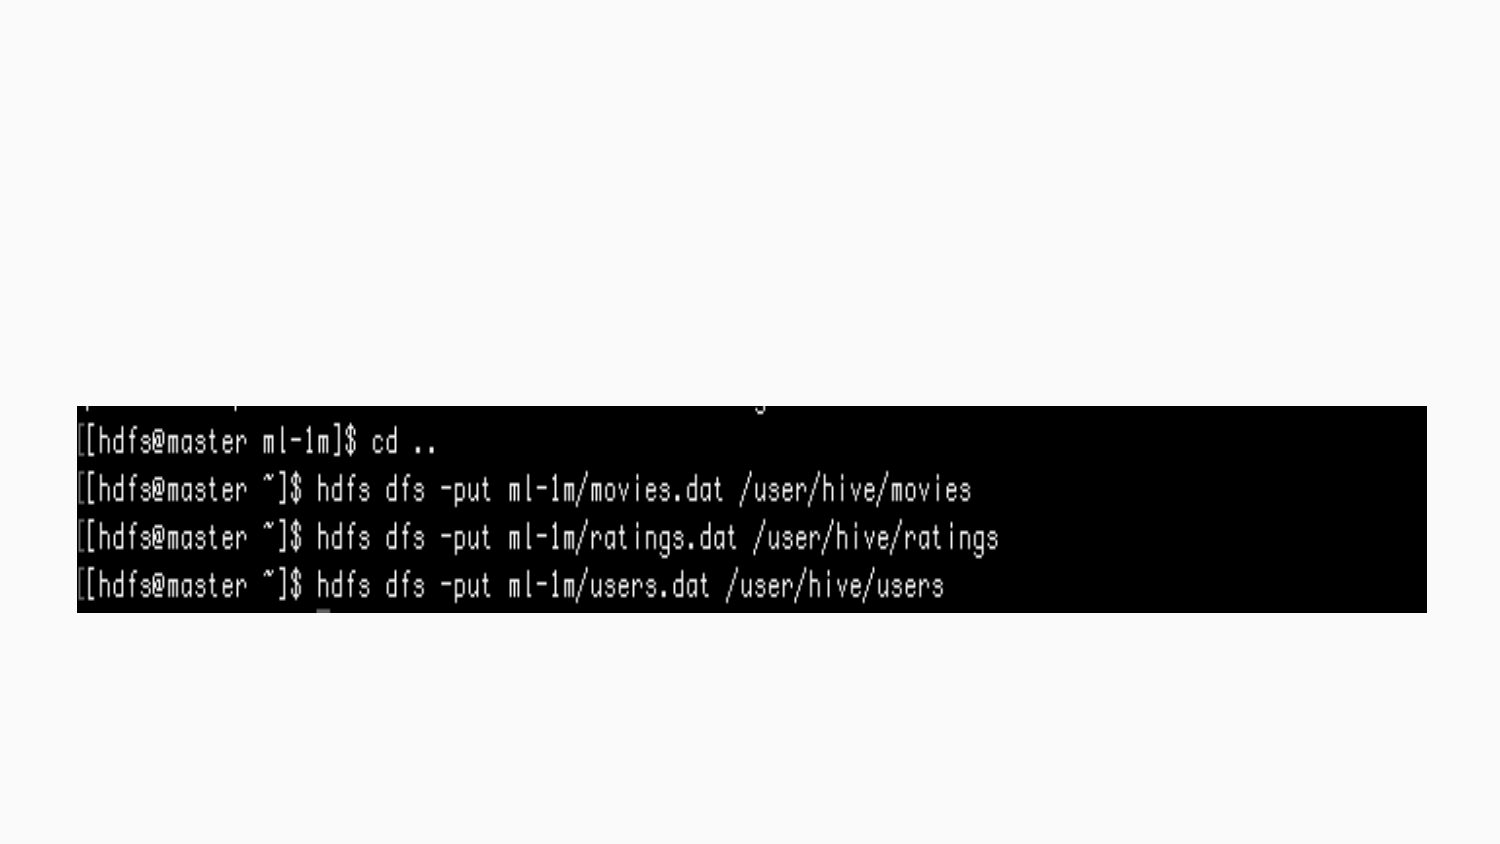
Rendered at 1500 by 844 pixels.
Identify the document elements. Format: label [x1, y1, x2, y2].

picture [77, 406, 1427, 613]
